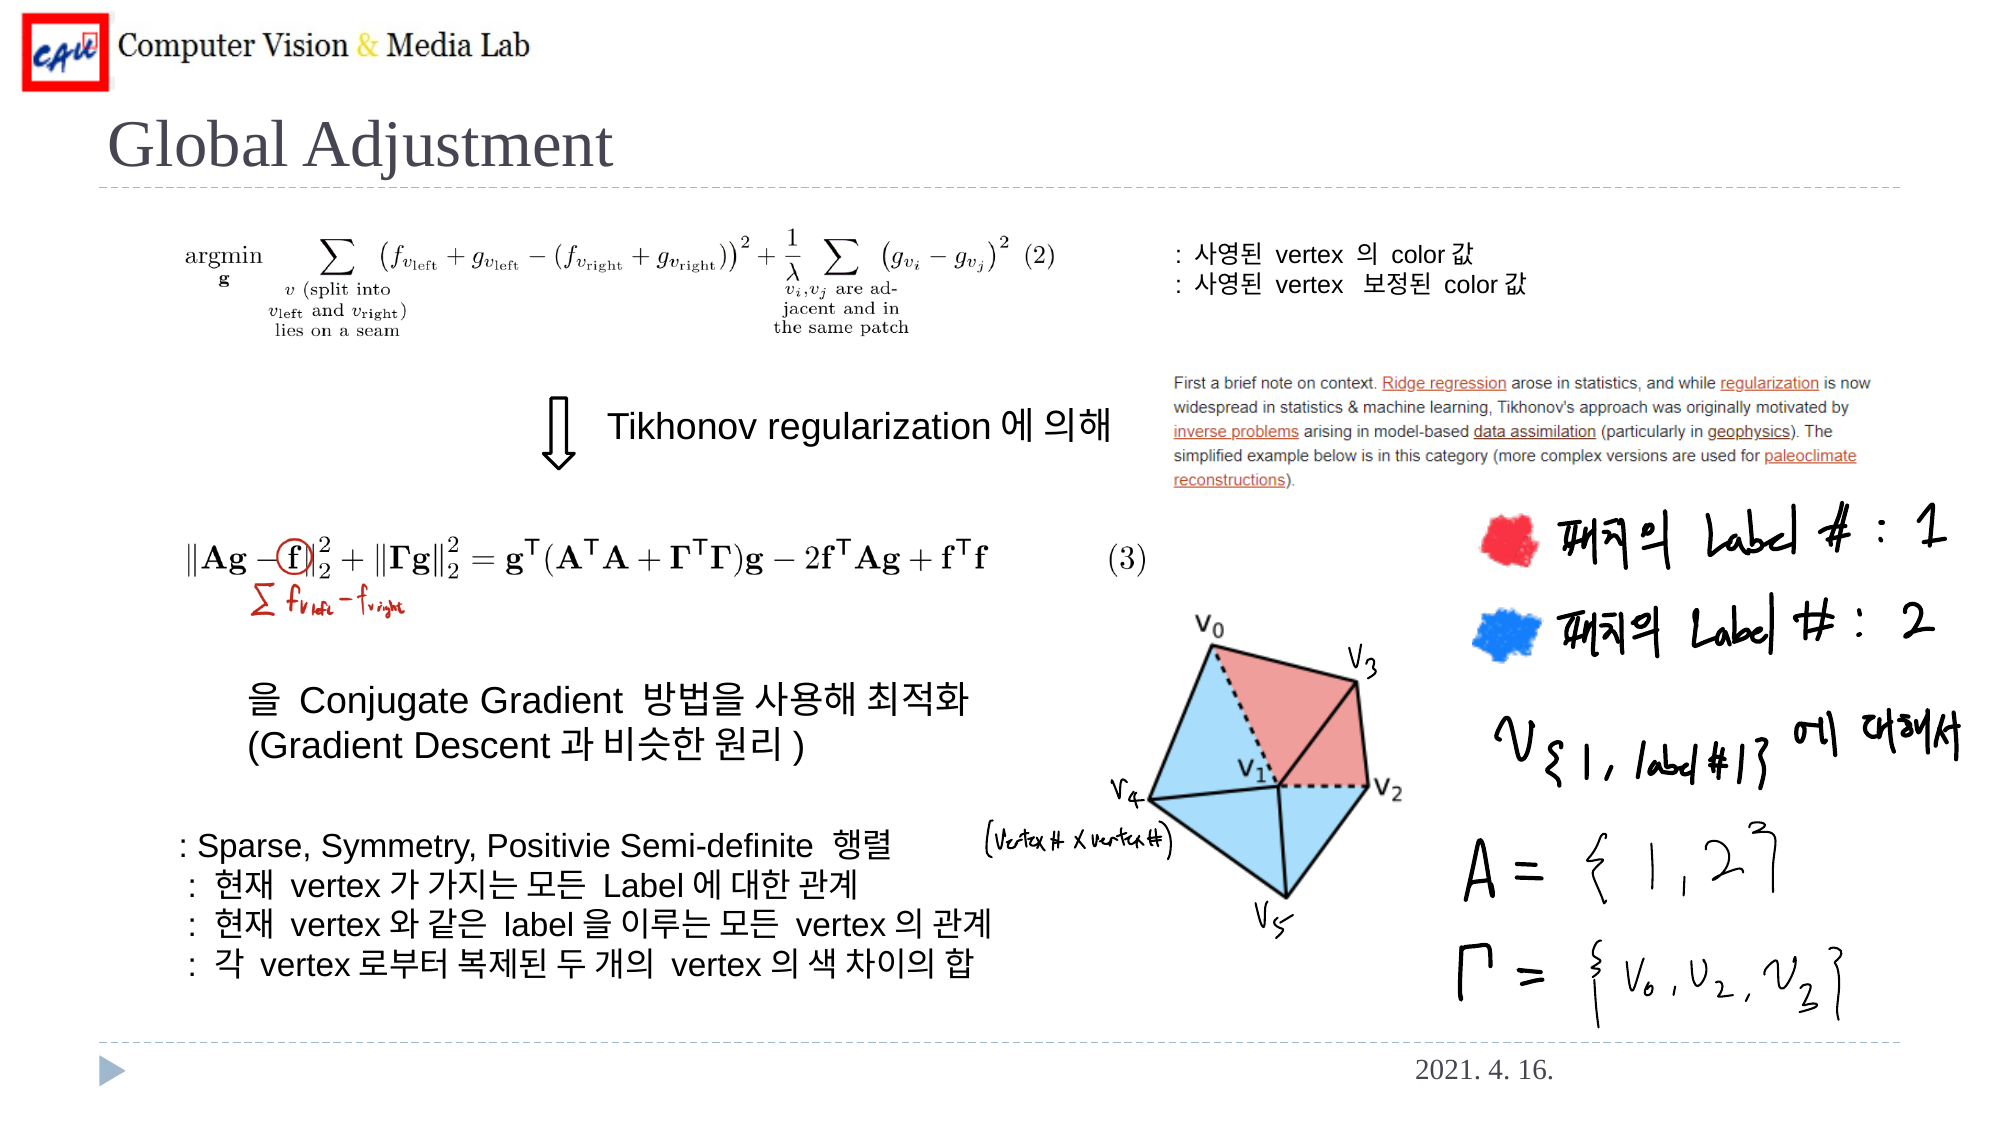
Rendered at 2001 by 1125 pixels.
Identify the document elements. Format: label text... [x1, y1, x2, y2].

picture [172, 219, 1083, 347]
picture [172, 521, 986, 622]
text_box : 사영된 vertex 의 color값 : 사영된 vertex 보정된 color값 [1160, 231, 1621, 307]
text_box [986, 502, 1959, 1028]
picture [15, 0, 538, 107]
text_box 을 Conjugate Gradient 방법을 사용해 최적화 (Gradient Descent과 비슷한 원리) [239, 668, 986, 774]
picture [1170, 371, 1874, 491]
slide_number [133, 1042, 180, 1091]
text_box Tikhonov regularization에 의해 [599, 394, 1146, 455]
text_box 2021. 4. 16. [1407, 1042, 1894, 1093]
text_box : Sparse, Symmetry, Positivie Semi-definite 행렬 : 현재 vertex가 가지는 모든 Label에 대한 관계 : 현재 vertex와 같은 label을 이루는 모든 vertex의 관계 : 각 vertex로부터 복제된 두 개의 vertex의 색 차이의 합 [170, 816, 986, 991]
text_box [543, 398, 575, 469]
title Global Adjustment [99, 24, 1901, 188]
